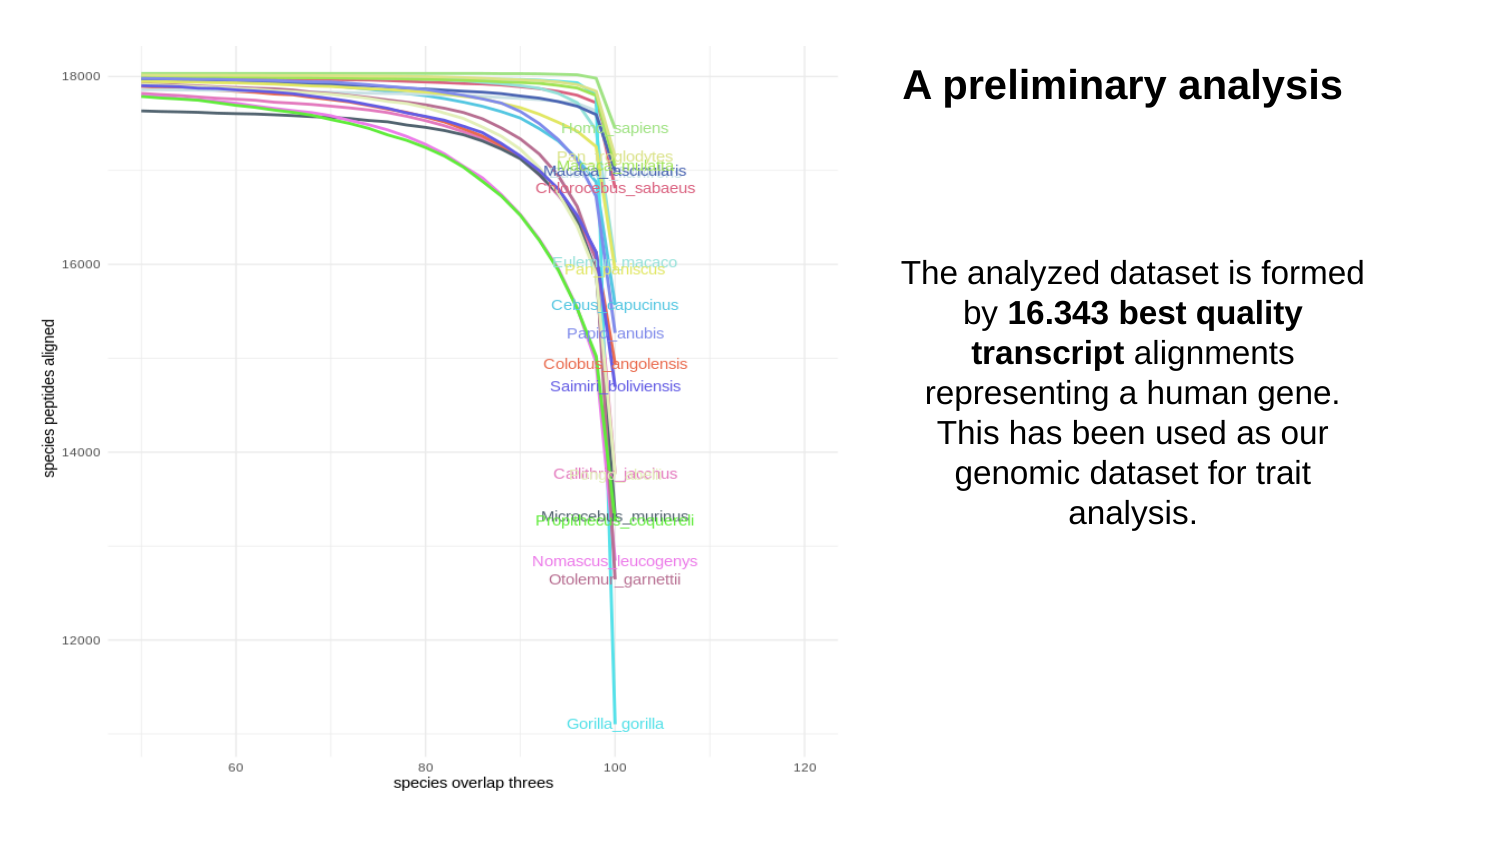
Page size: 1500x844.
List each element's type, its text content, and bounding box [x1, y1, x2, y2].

text_box The analyzed dataset is formed by 16.343 best quality transcript alignments representing a human gene. This has been used as our genomic dataset for trait analysis. [882, 236, 1384, 798]
text_box A preliminary analysis [779, 42, 1478, 188]
picture [34, 45, 846, 798]
